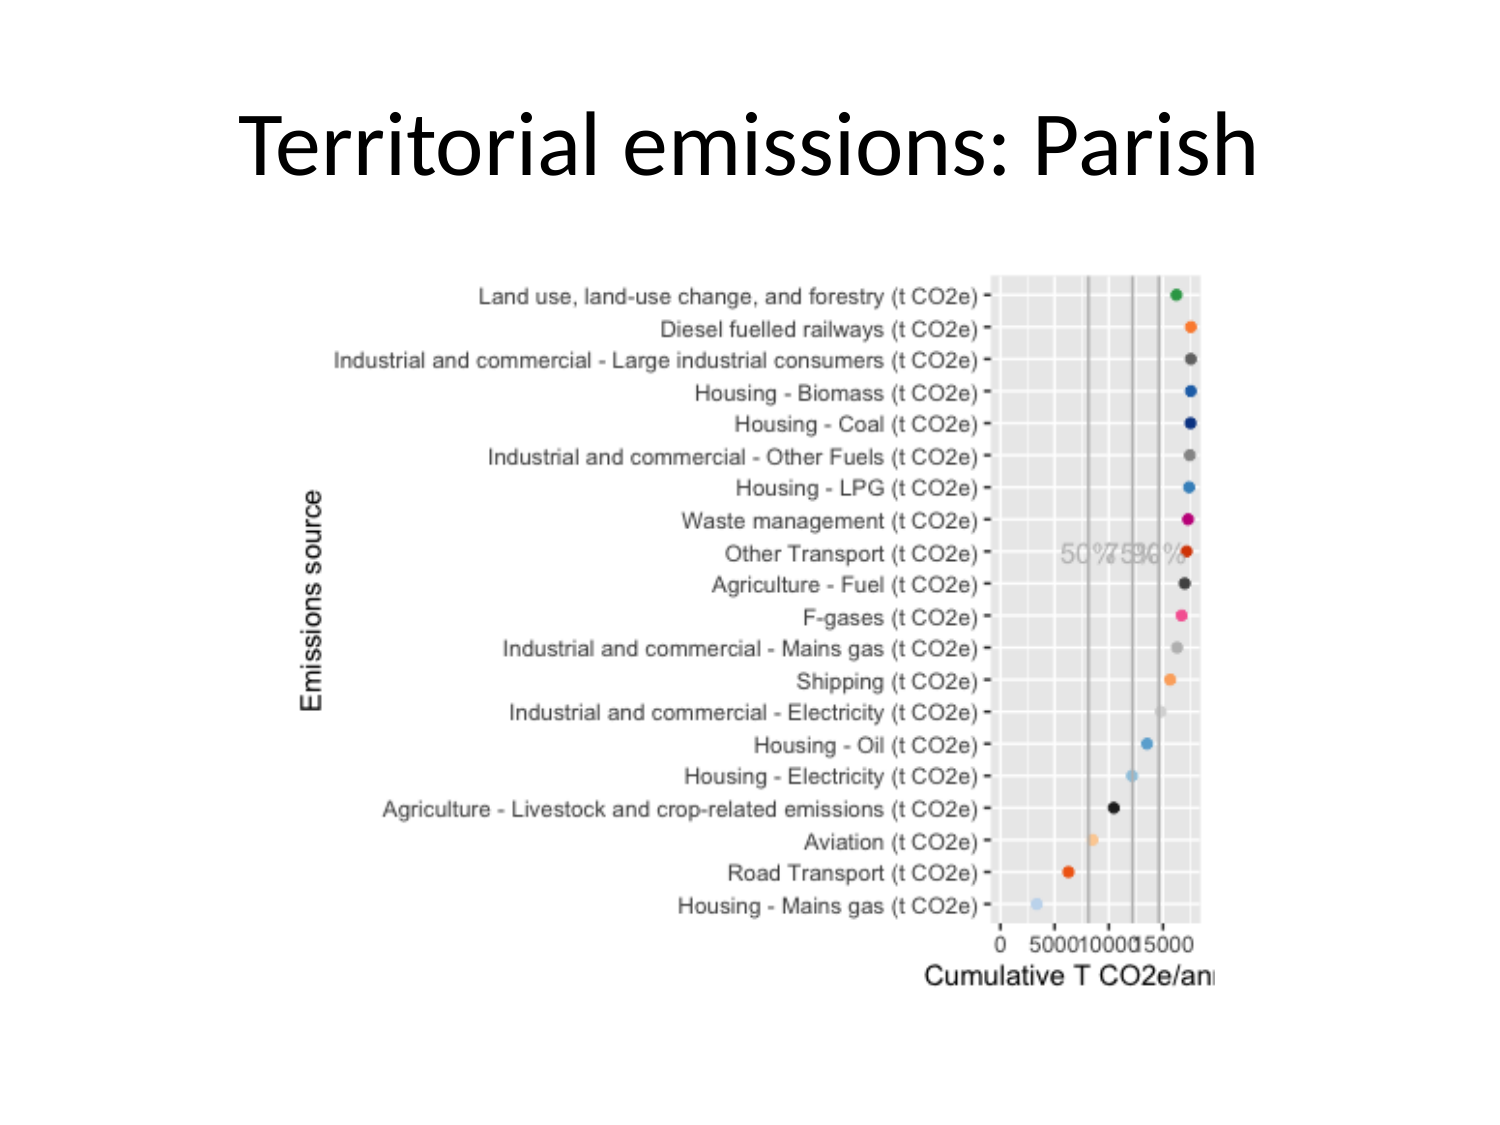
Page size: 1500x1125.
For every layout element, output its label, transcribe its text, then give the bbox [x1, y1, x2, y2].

picture [287, 262, 1215, 1005]
title Territorial emissions: Parish [75, 45, 1425, 233]
